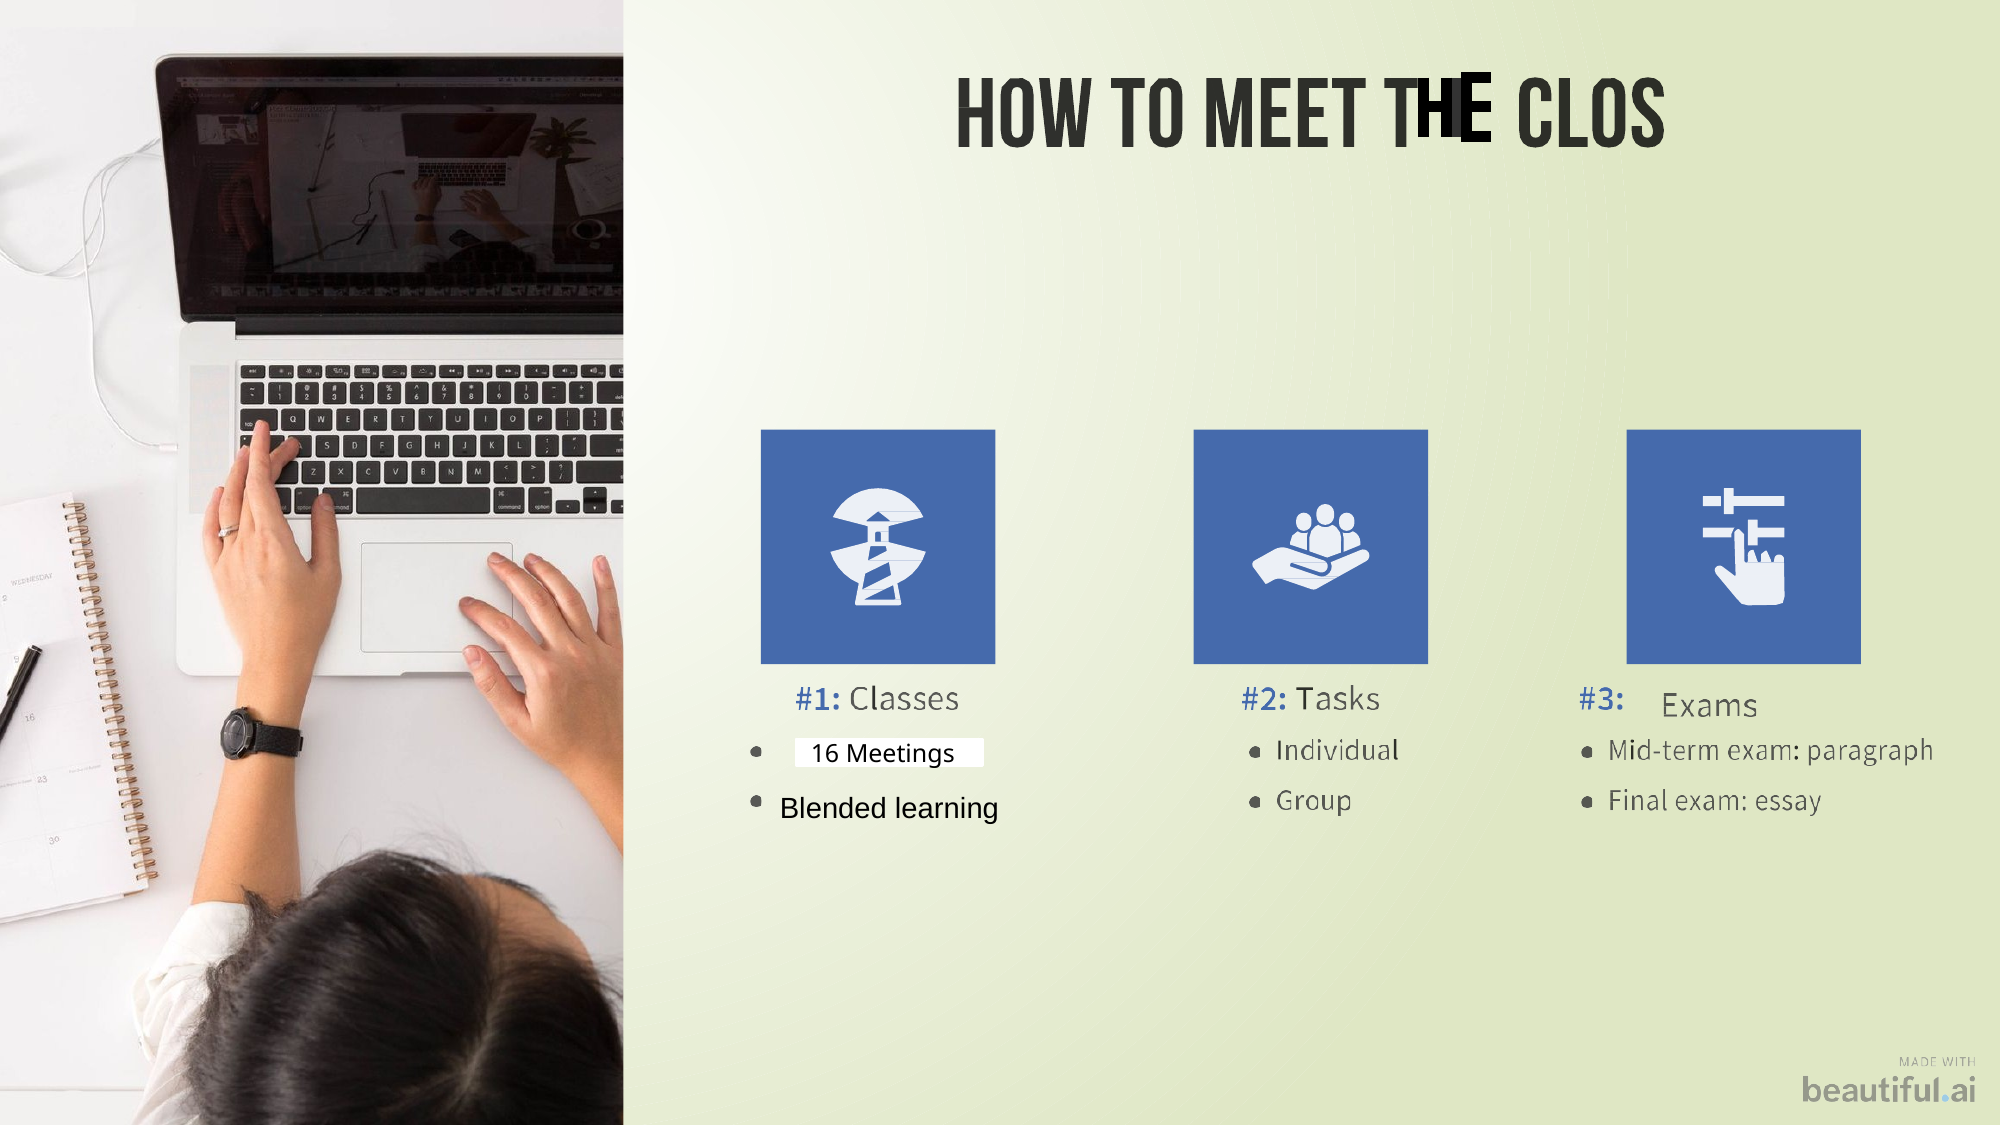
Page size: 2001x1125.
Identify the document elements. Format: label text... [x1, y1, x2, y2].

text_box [1276, 790, 1351, 816]
text_box [1332, 78, 1366, 147]
text_box 16 Meetings [795, 738, 984, 767]
table_header [1472, 83, 1491, 101]
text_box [1193, 429, 1429, 665]
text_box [1278, 738, 1398, 760]
text_box [0, 0, 624, 1125]
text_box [1296, 685, 1380, 710]
text_box [1519, 77, 1552, 148]
text_box [1803, 1057, 1975, 1102]
text_box Blended learning [764, 782, 1023, 833]
text_box [1558, 78, 1588, 147]
text_box [1610, 789, 1821, 816]
text_box [1808, 738, 1932, 766]
text_box [1592, 78, 1626, 148]
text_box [1626, 429, 1862, 665]
table_header [1429, 78, 1441, 101]
table_cell [1472, 112, 1491, 131]
table_header [1452, 78, 1461, 107]
text_box [958, 78, 970, 107]
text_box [1579, 687, 1623, 710]
table_cell [1429, 112, 1441, 137]
text_box [1581, 746, 1593, 758]
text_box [760, 429, 996, 665]
text_box [1206, 78, 1252, 147]
text_box [1249, 796, 1261, 808]
text_box [750, 795, 762, 807]
text_box [1000, 78, 1034, 148]
text_box [1149, 78, 1183, 148]
text_box [958, 78, 993, 147]
text_box [1631, 77, 1664, 148]
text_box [1663, 693, 1757, 717]
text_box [1727, 744, 1799, 760]
text_box [1297, 78, 1328, 147]
table_cell [1452, 107, 1461, 137]
text_box [1384, 78, 1418, 147]
text_box [1111, 78, 1145, 147]
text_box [1610, 738, 1719, 760]
text_box [1581, 796, 1593, 808]
text_box [1039, 78, 1092, 147]
text_box [1260, 78, 1291, 147]
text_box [1241, 687, 1286, 710]
text_box [1249, 746, 1261, 758]
text_box [750, 746, 762, 757]
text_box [850, 685, 959, 710]
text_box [795, 687, 839, 710]
